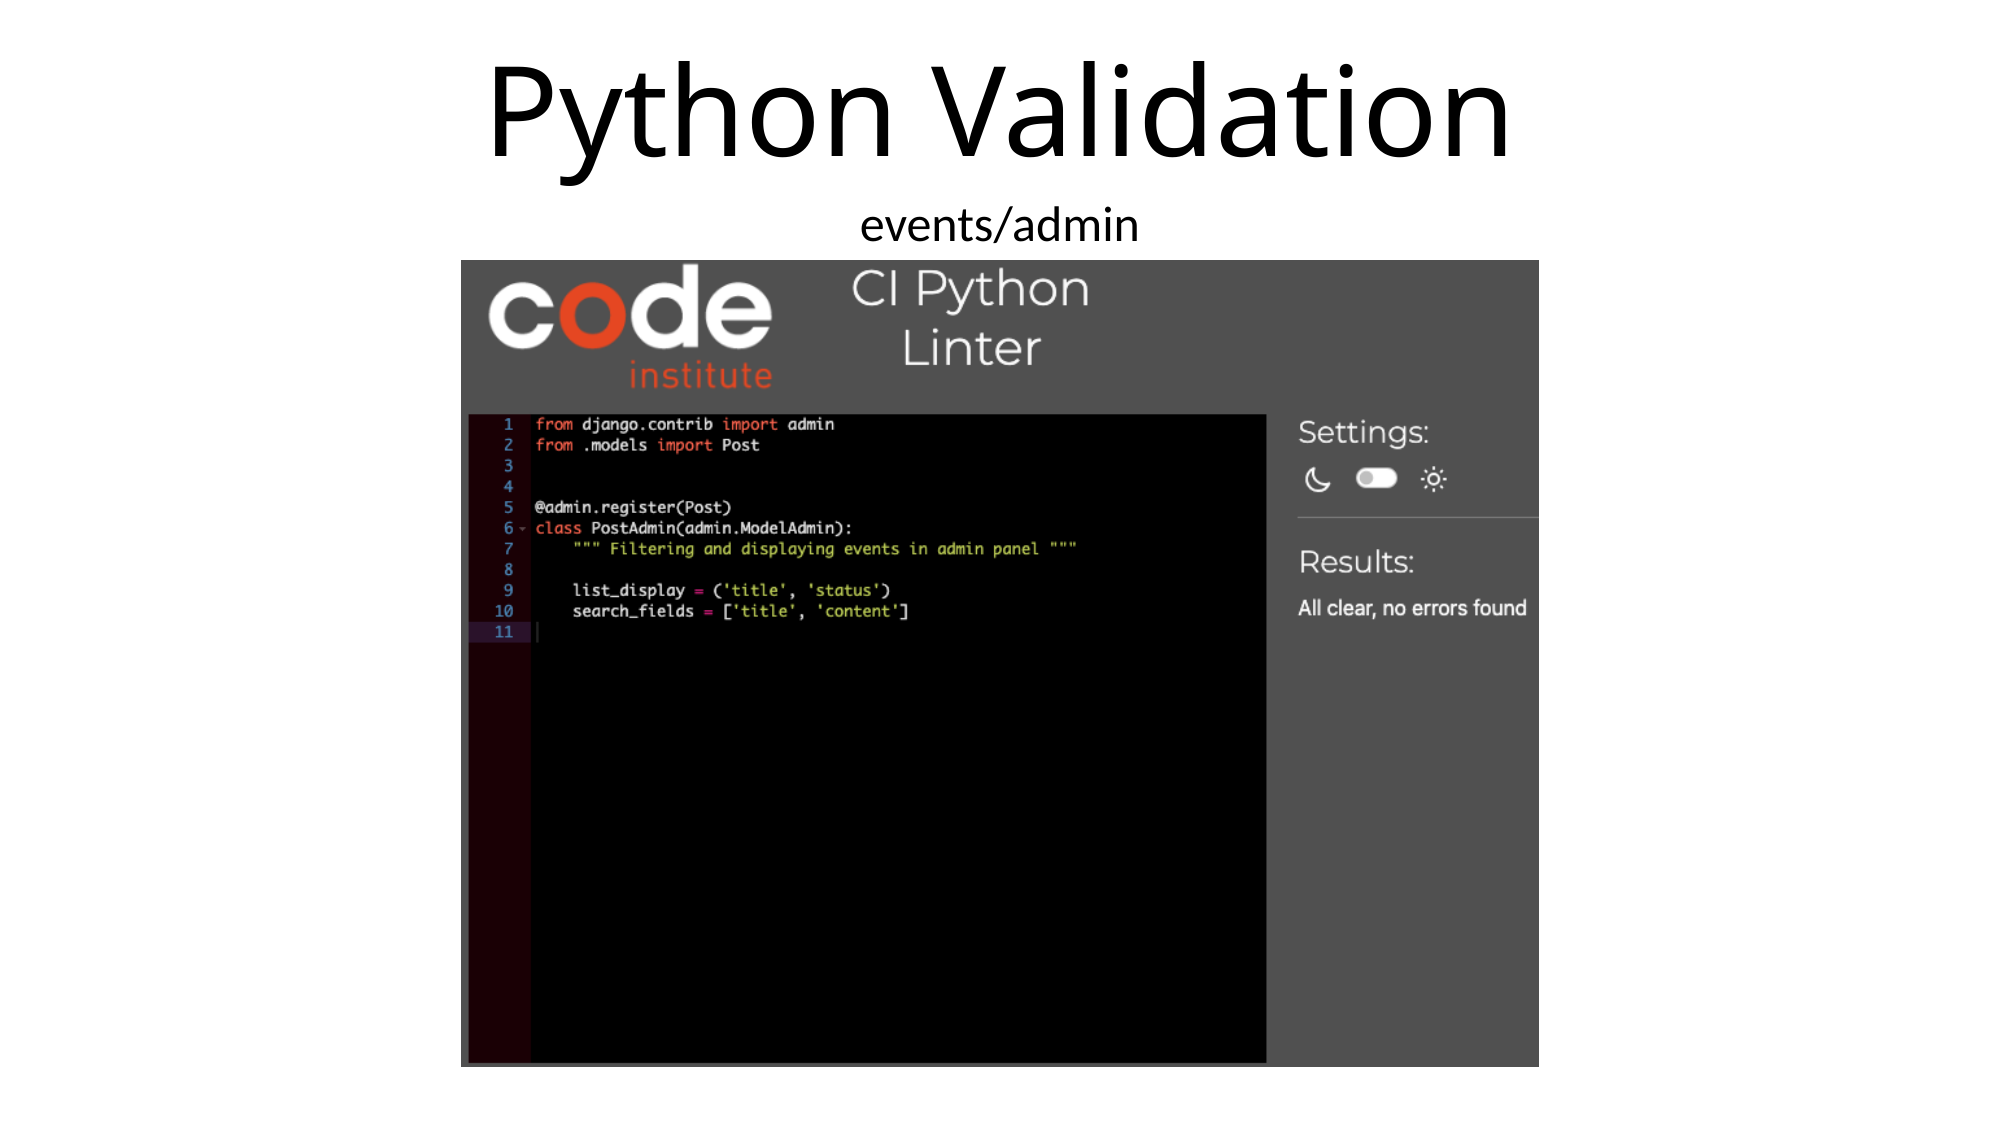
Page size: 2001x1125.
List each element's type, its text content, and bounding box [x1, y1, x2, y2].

picture [461, 260, 1539, 1067]
title Python Validation [249, 26, 1750, 190]
subtitle events/admin [249, 190, 1750, 261]
